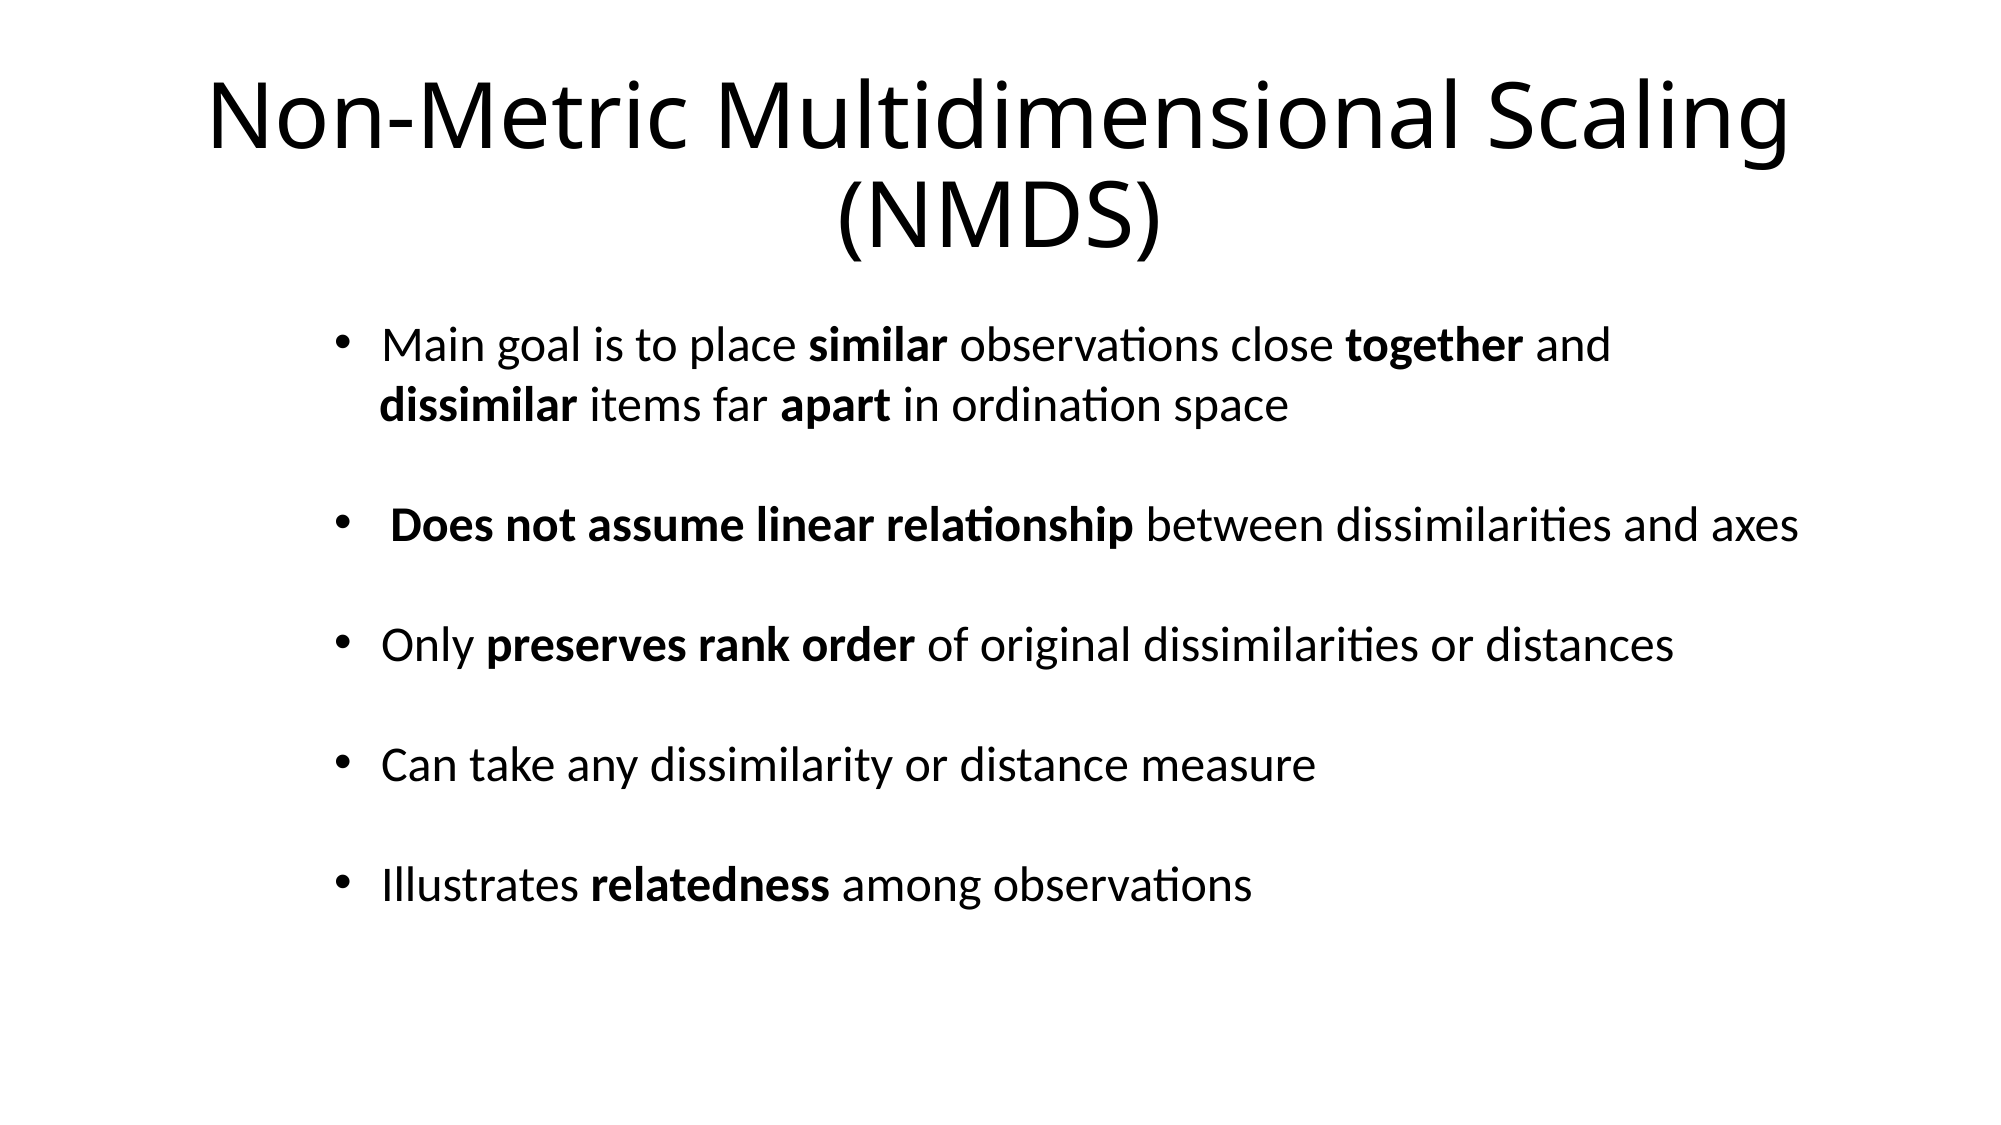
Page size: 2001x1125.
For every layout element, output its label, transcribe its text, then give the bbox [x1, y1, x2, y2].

text_box Main goal is to place similar observations close together and dissimilar items far apart in ordination space Does not assume linear relationship between dissimilarities and axes Only preserves rank order of original dissimilarities or distances Can take any dissimilarity or distance measure Illustrates relatedness among observations [319, 304, 1815, 920]
title Non-Metric Multidimensional Scaling (NMDS) [137, 59, 1863, 278]
